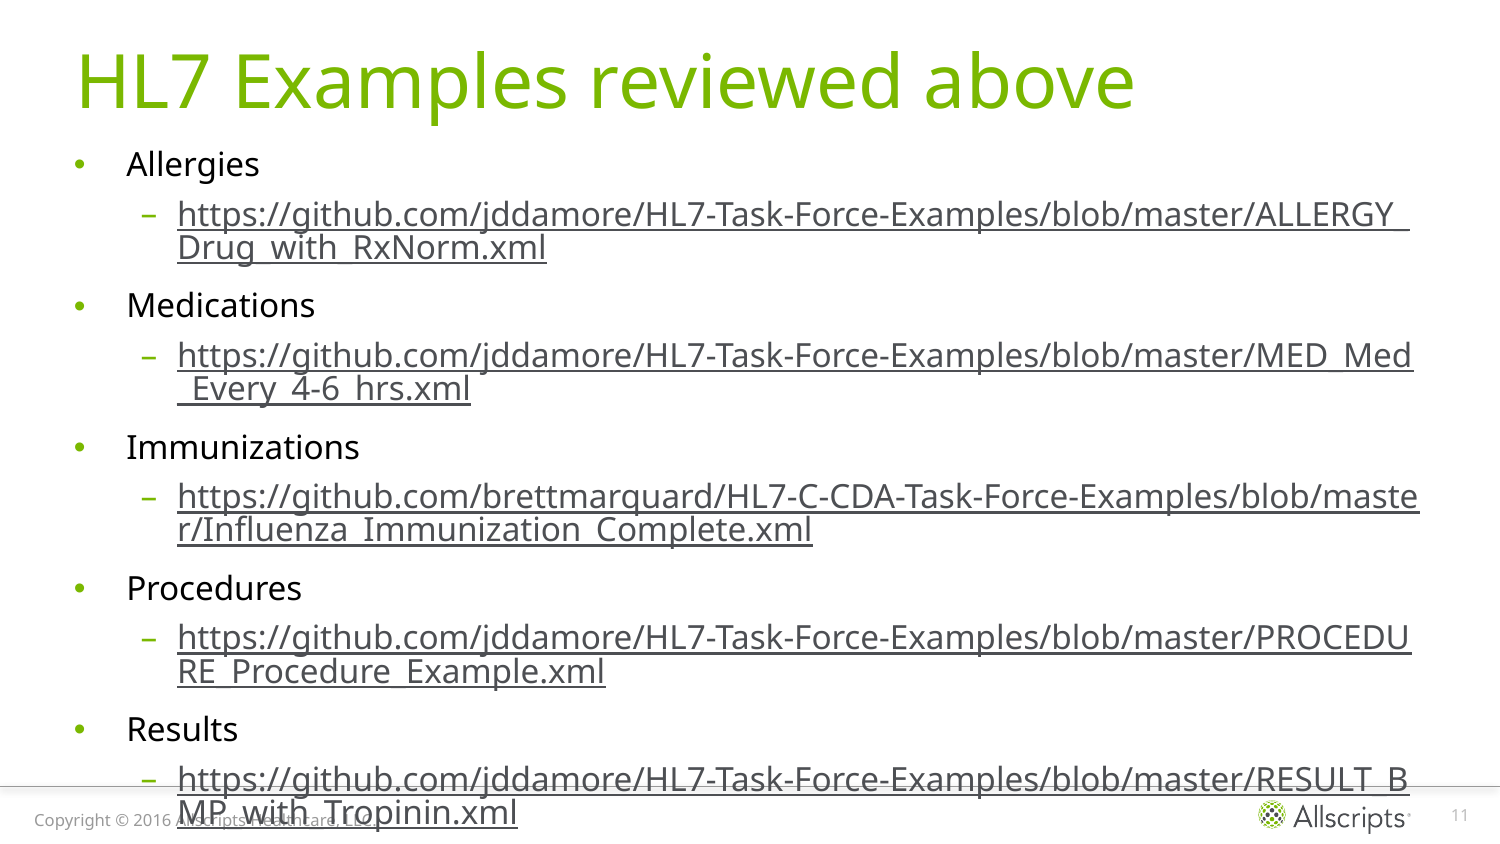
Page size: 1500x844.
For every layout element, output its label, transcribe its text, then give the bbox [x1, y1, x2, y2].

list Allergies https://github.com/jddamore/HL7-Task-Force-Examples/blob/master/ALLERGY_Drug_with_RxNorm.xml Medications https://github.com/jddamore/HL7-Task-Force-Examples/blob/master/MED_Med_Every_4-6_hrs.xml Immunizations https://github.com/brettmarquard/HL7-C-CDA-Task-Force-Examples/blob/master/Influenza_Immunization_Complete.xml Procedures https://github.com/jddamore/HL7-Task-Force-Examples/blob/master/PROCEDURE_Procedure_Example.xml Results https://github.com/jddamore/HL7-Task-Force-Examples/blob/master/RESULT_BMP_with_Tropinin.xml [73, 146, 1428, 742]
title HL7 Examples reviewed above [75, 39, 1425, 124]
picture [1258, 800, 1411, 834]
